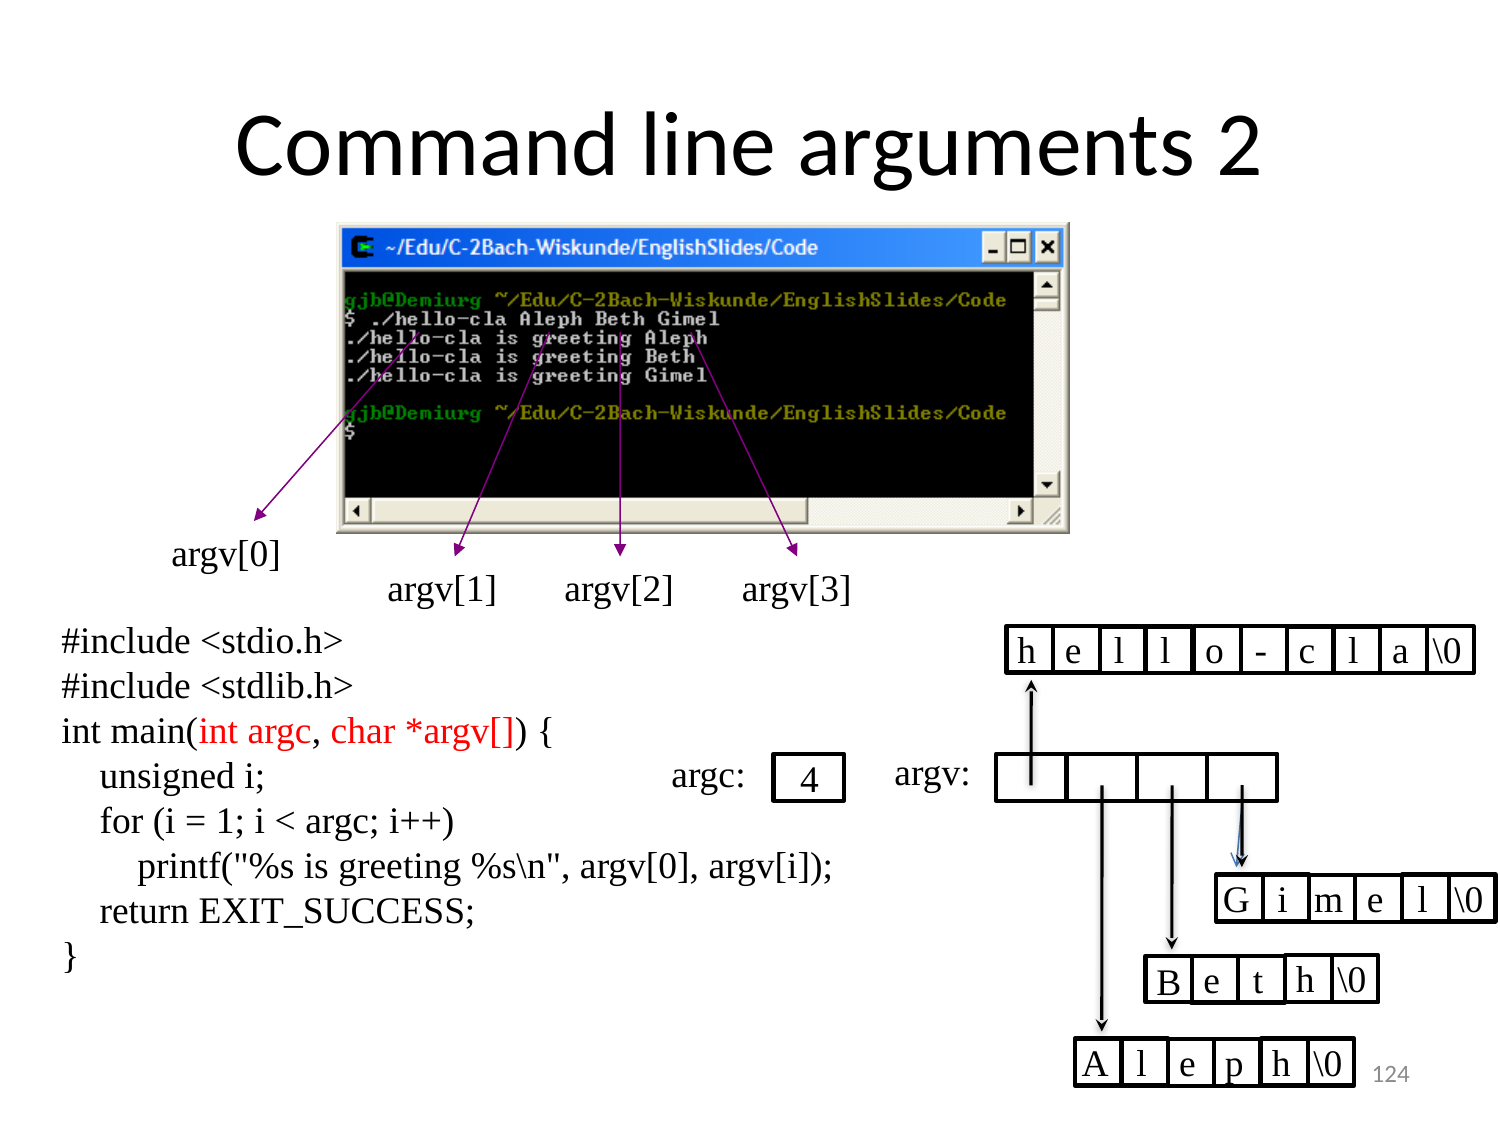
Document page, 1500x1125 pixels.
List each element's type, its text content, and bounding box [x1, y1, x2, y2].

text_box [656, 741, 844, 809]
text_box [1066, 1030, 1360, 1093]
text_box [1207, 866, 1500, 929]
title Command line arguments 2 [75, 45, 1425, 233]
text_box [786, 541, 798, 557]
slide_number 124 [1074, 1042, 1425, 1103]
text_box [878, 739, 1278, 801]
text_box argv[2] [549, 556, 690, 617]
text_box #include <stdio.h> #include <stdlib.h> int main(int argc, char *argv[]) { unsigned i; for (i = 1; i < argc; i++) printf("%s is greeting %s\n", argv[0], argv[i]); return EXIT_SUCCESS; } [46, 608, 849, 984]
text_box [1001, 618, 1479, 680]
text_box [453, 541, 466, 557]
picture [336, 222, 1070, 534]
text_box argv[0] [156, 521, 296, 582]
text_box [253, 432, 331, 522]
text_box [1140, 947, 1383, 1012]
text_box argv[1] [372, 556, 513, 617]
text_box [613, 541, 627, 557]
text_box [1205, 834, 1273, 838]
text_box argv[3] [727, 556, 867, 617]
